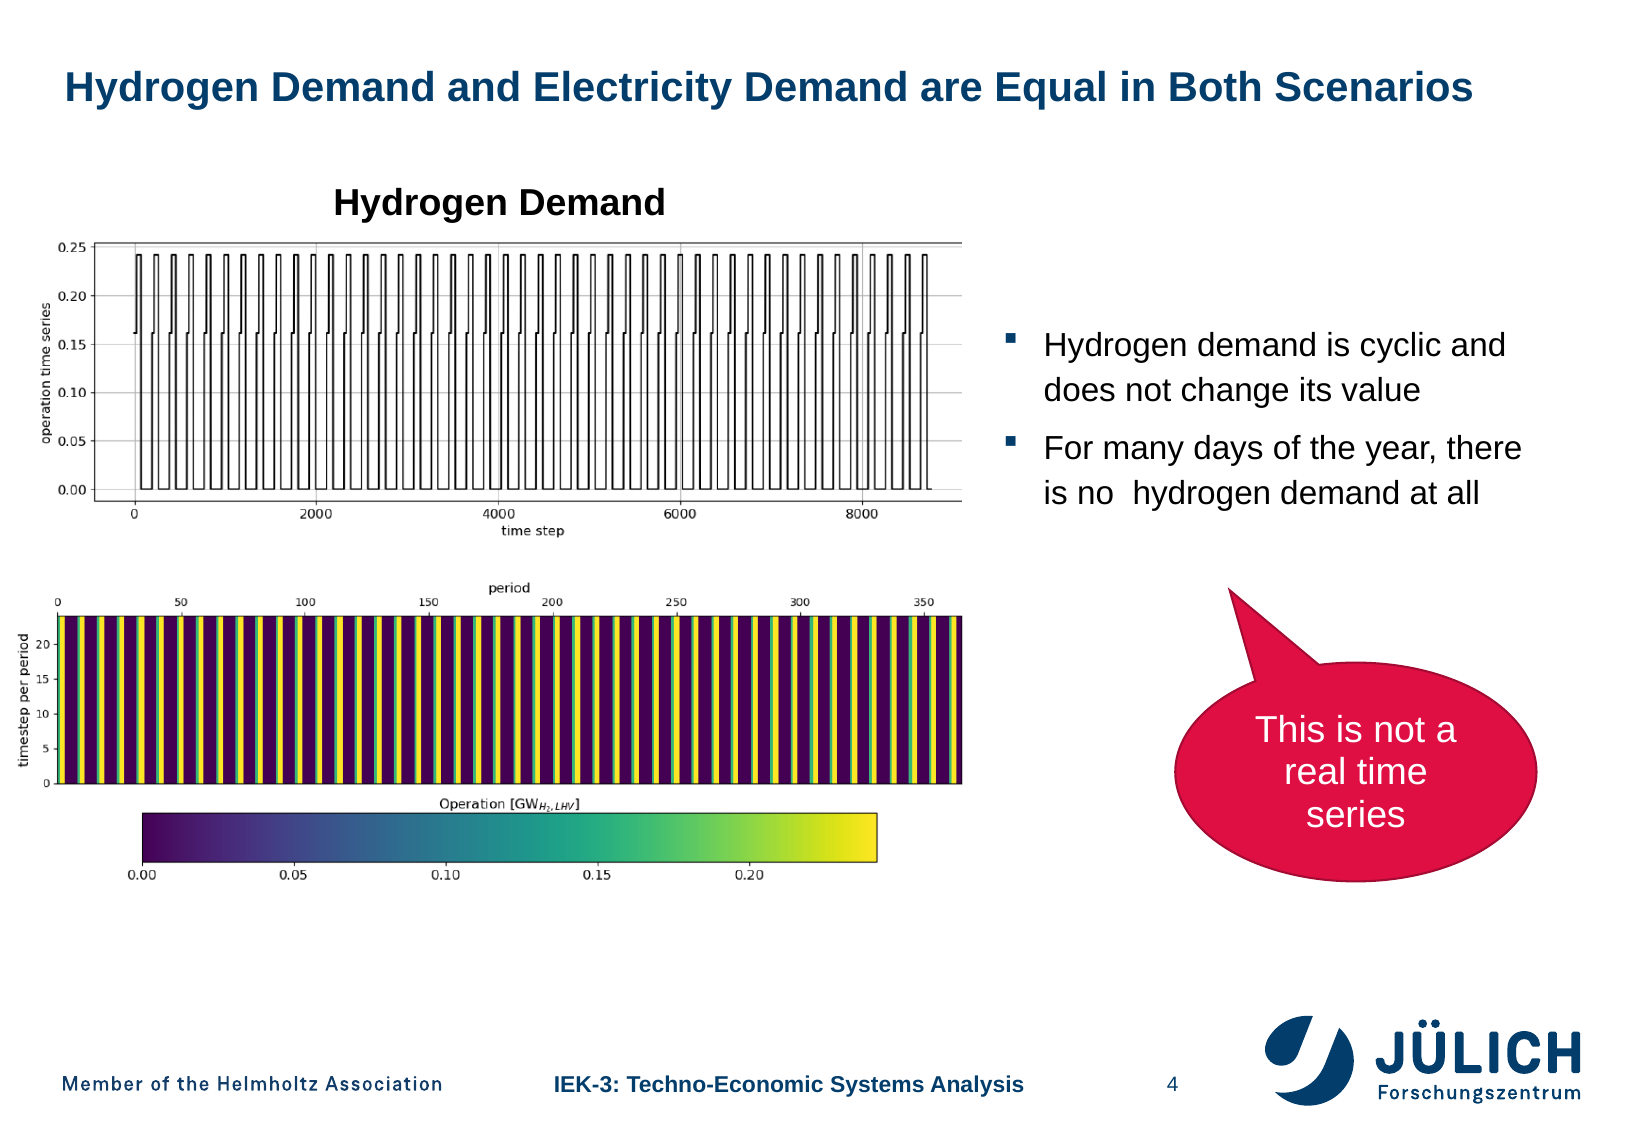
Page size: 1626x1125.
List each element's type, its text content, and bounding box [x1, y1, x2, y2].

slide_number 4 [1166, 1070, 1238, 1109]
list Hydrogen demand is cyclic and does not change its value For many days of the year, there is no hydrogen demand at all [988, 310, 1568, 588]
picture [6, 581, 968, 888]
text_box This is not a real time series [1174, 587, 1538, 883]
text_box Hydrogen Demand [318, 173, 1191, 231]
picture [36, 231, 962, 541]
title Hydrogen Demand and Electricity Demand are Equal in Both Scenarios [64, 52, 1561, 126]
